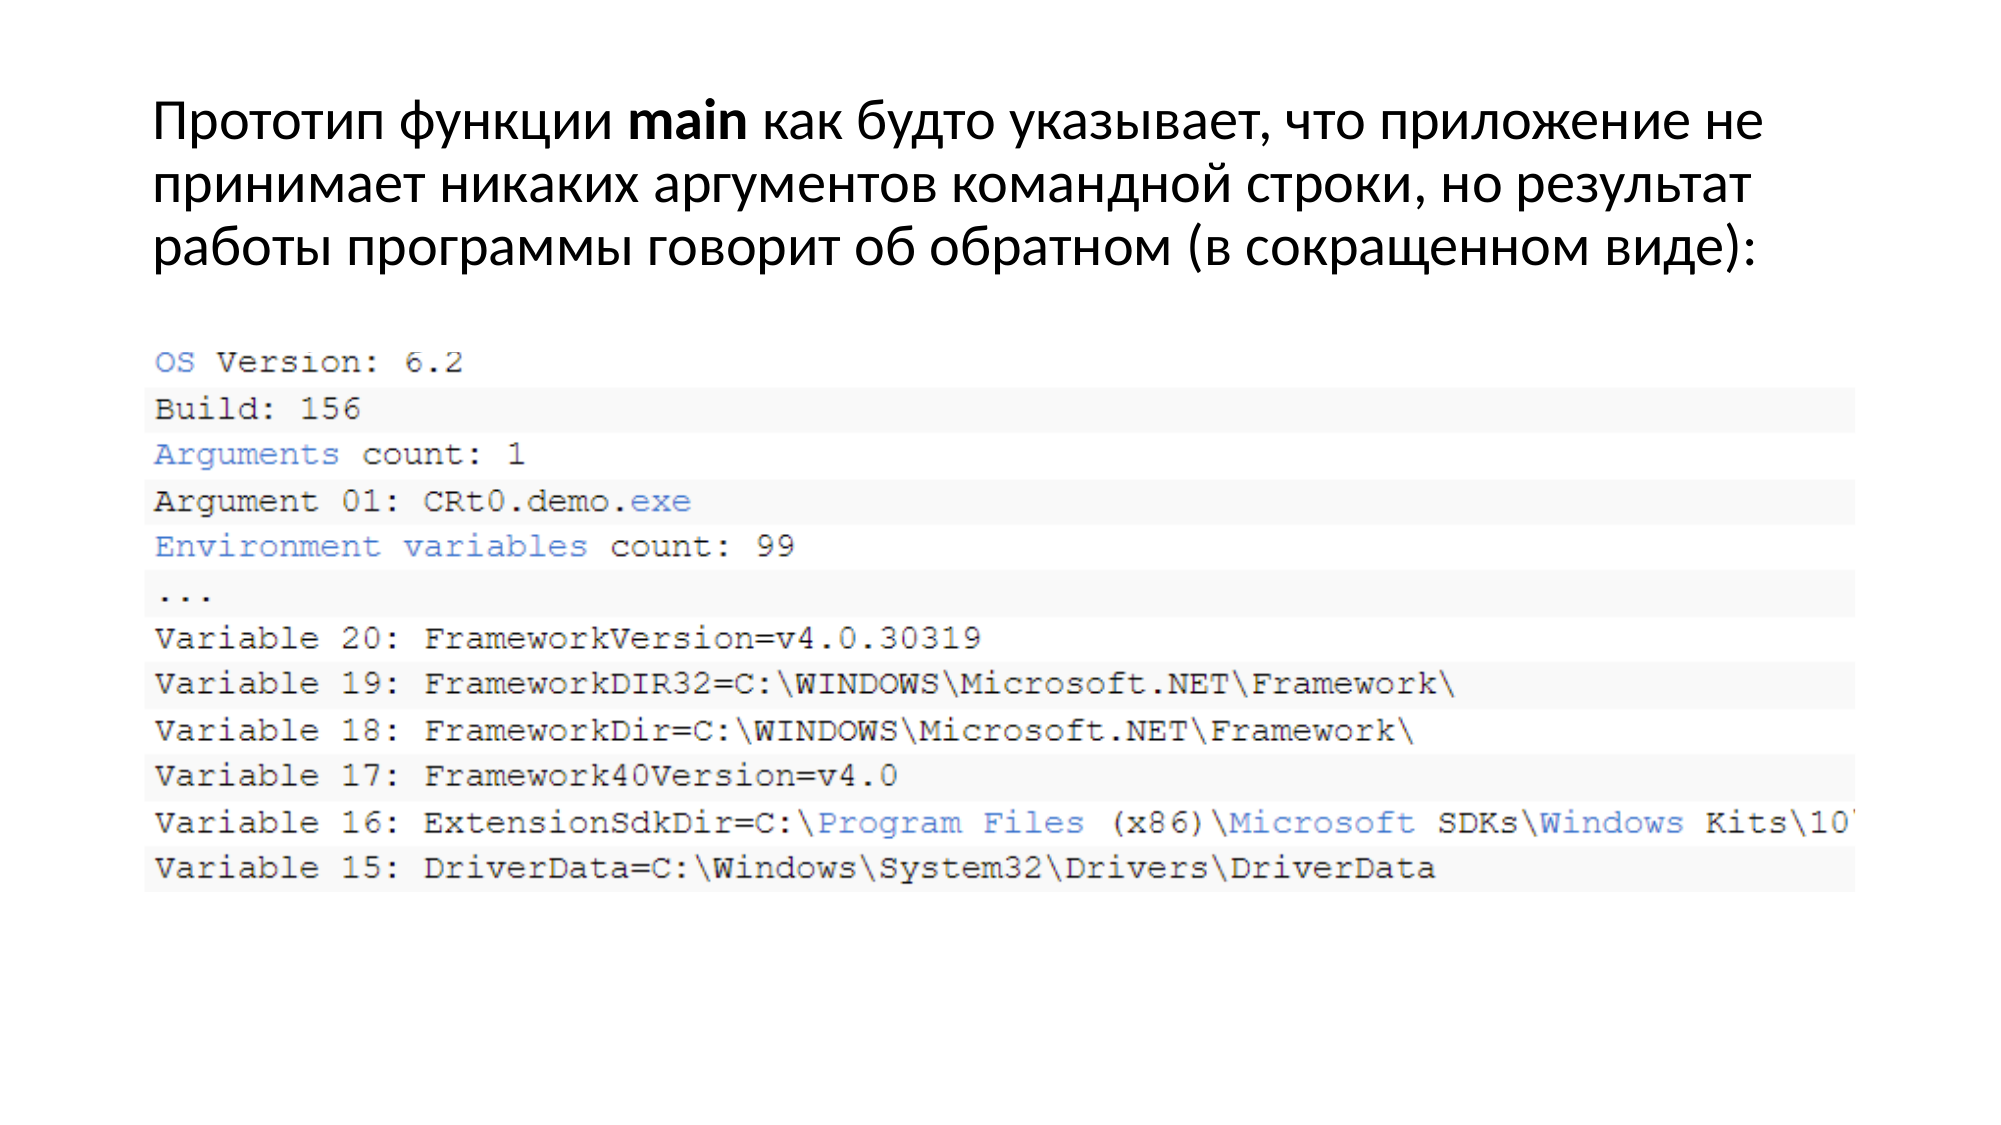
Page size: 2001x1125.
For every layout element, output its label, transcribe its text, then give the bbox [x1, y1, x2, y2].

picture [144, 352, 1856, 893]
list Прототип функции main как будто указывает, что приложение не принимает никаких аргументов командной строки, но результат работы программы говорит об обратном (в сокращенном виде): [137, 81, 1863, 1014]
